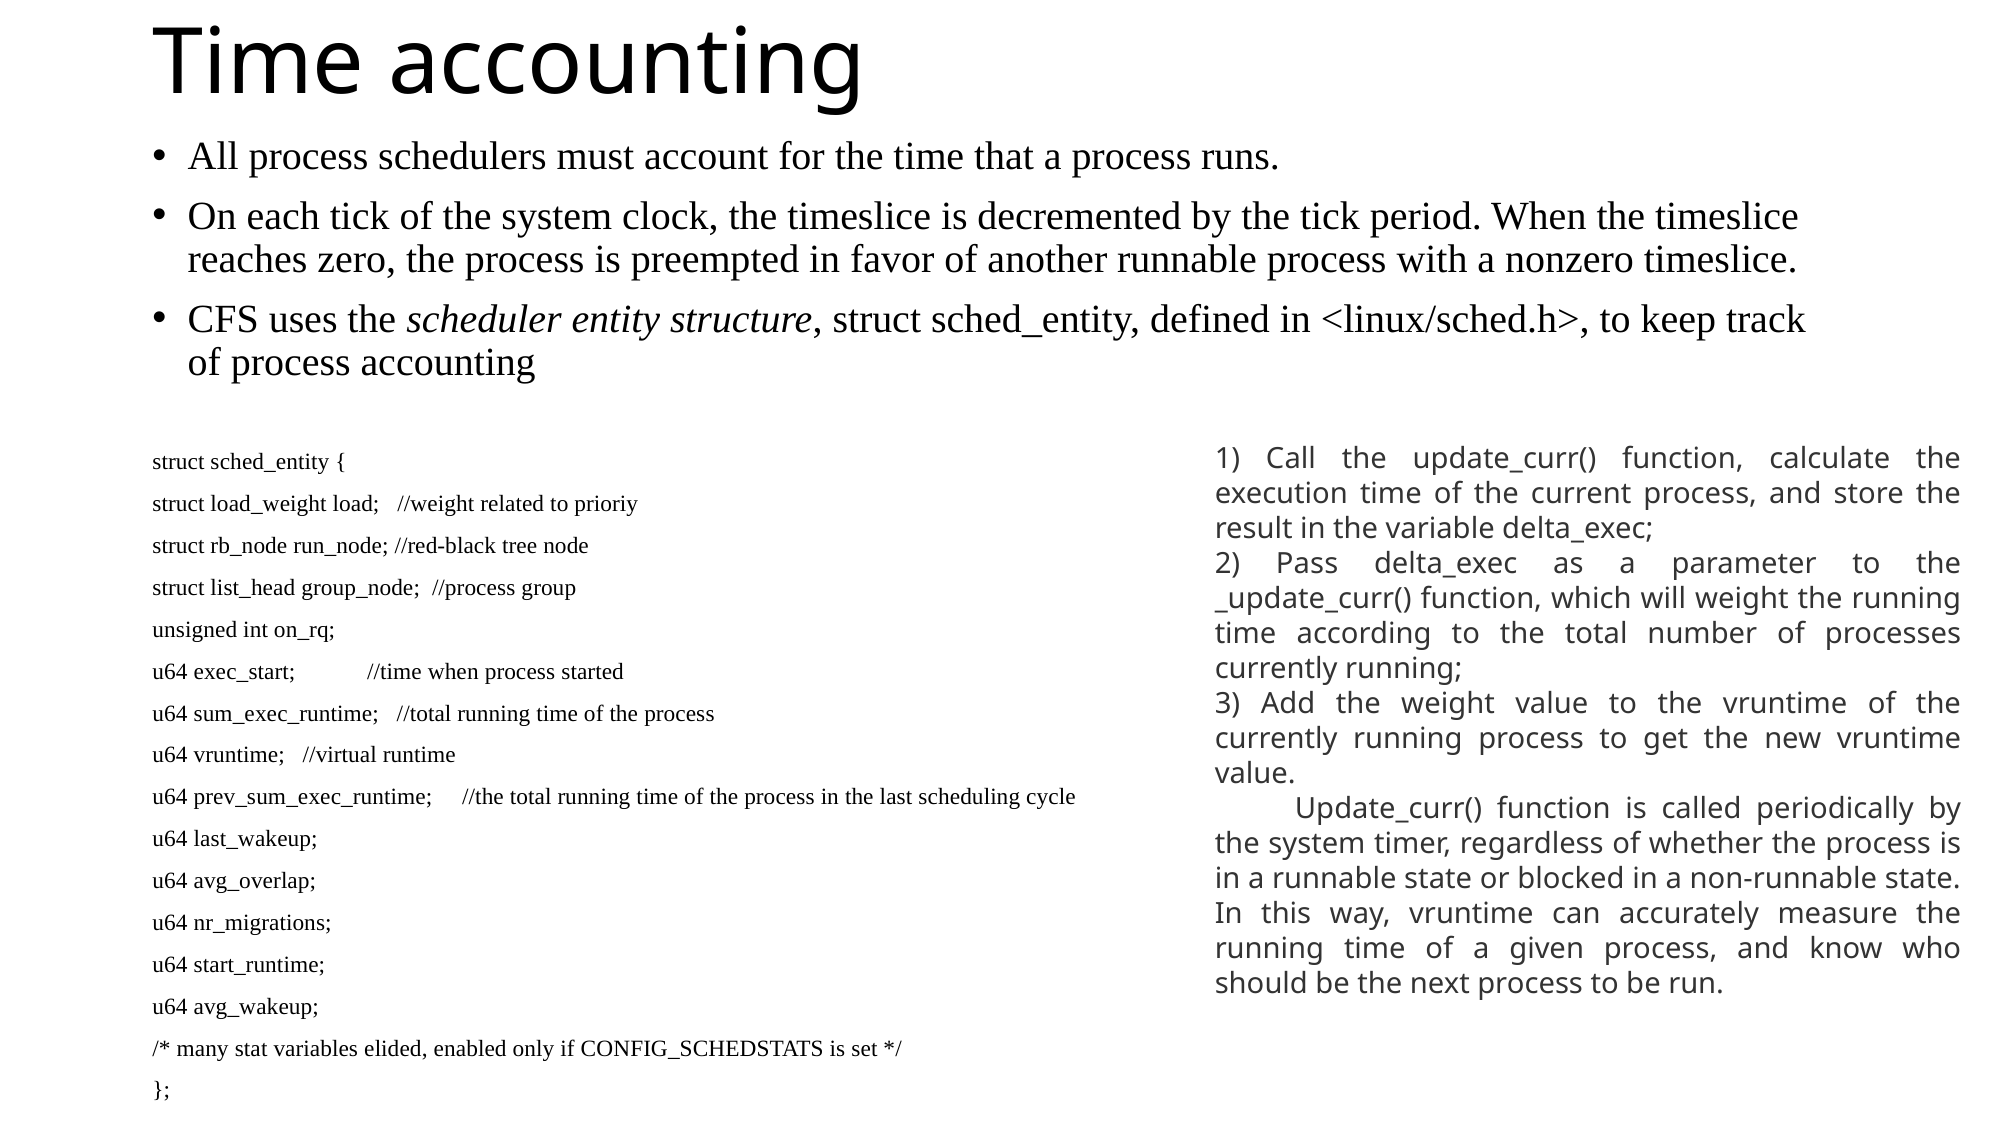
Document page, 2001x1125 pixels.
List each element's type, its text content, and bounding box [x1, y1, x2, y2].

list All process schedulers must account for the time that a process runs. On each tick of the system clock, the timeslice is decremented by the tick period. When the timeslice reaches zero, the process is preempted in favor of another runnable process with a nonzero timeslice. CFS uses the scheduler entity structure, struct sched_entity, defined in <linux/sched.h>, to keep track of process accounting struct sched_entity { struct load_weight load; //weight related to prioriy struct rb_node run_node; //red-black tree node struct list_head group_node; //process group unsigned int on_rq; u64 exec_start; //time when process started u64 sum_exec_runtime; //total running time of the process u64 vruntime; //virtual runtime u64 prev_sum_exec_runtime; //the total running time of the process in the last scheduling cycle u64 last_wakeup; u64 avg_overlap; u64 nr_migrations; u64 start_runtime; u64 avg_wakeup; /* many stat variables elided, enabled only if CONFIG_SCHEDSTATS is set */ }; [137, 127, 1863, 1125]
title Time accounting [137, 0, 1863, 127]
text_box 1) Call the update_curr() function, calculate the execution time of the current process, and store the result in the variable delta_exec; 2) Pass delta_exec as a parameter to the _update_curr() function, which will weight the running time according to the total number of processes currently running; 3) Add the weight value to the vruntime of the currently running process to get the new vruntime value. Update_curr() function is called periodically by the system timer, regardless of whether the process is in a runnable state or blocked in a non-runnable state. In this way, vruntime can accurately measure the running time of a given process, and know who should be the next process to be run. [1199, 432, 1977, 1052]
